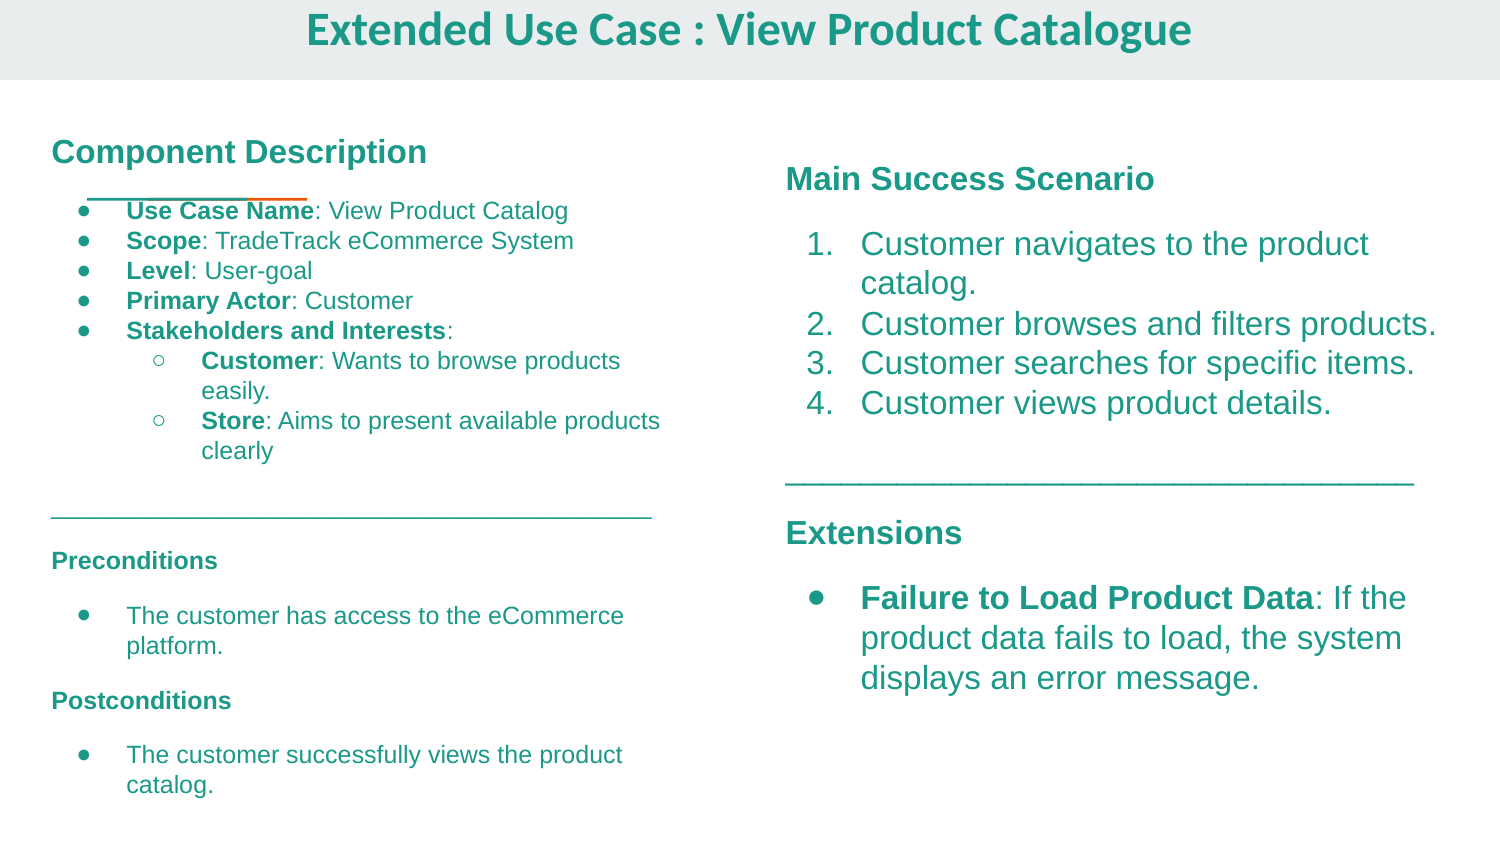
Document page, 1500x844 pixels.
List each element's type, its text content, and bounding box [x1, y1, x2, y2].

text_box Component Description Use Case Name: View Product Catalog Scope: TradeTrack eCommerce System Level: User-goal Primary Actor: Customer Stakeholders and Interests: Customer: Wants to browse products easily. Store: Aims to present available products clearly ___________________________________________ Preconditions The customer has access to the eCommerce platform. Postconditions The customer successfully views the product catalog. [36, 115, 682, 814]
text_box Main Success Scenario Customer navigates to the product catalog. Customer browses and filters products. Customer searches for specific items. Customer views product details. __________________________________ Extensions Failure to Load Product Data: If the product data fails to load, the system displays an error message. [770, 141, 1465, 796]
text_box Extended Use Case : View Product Catalogue [167, 0, 1333, 71]
